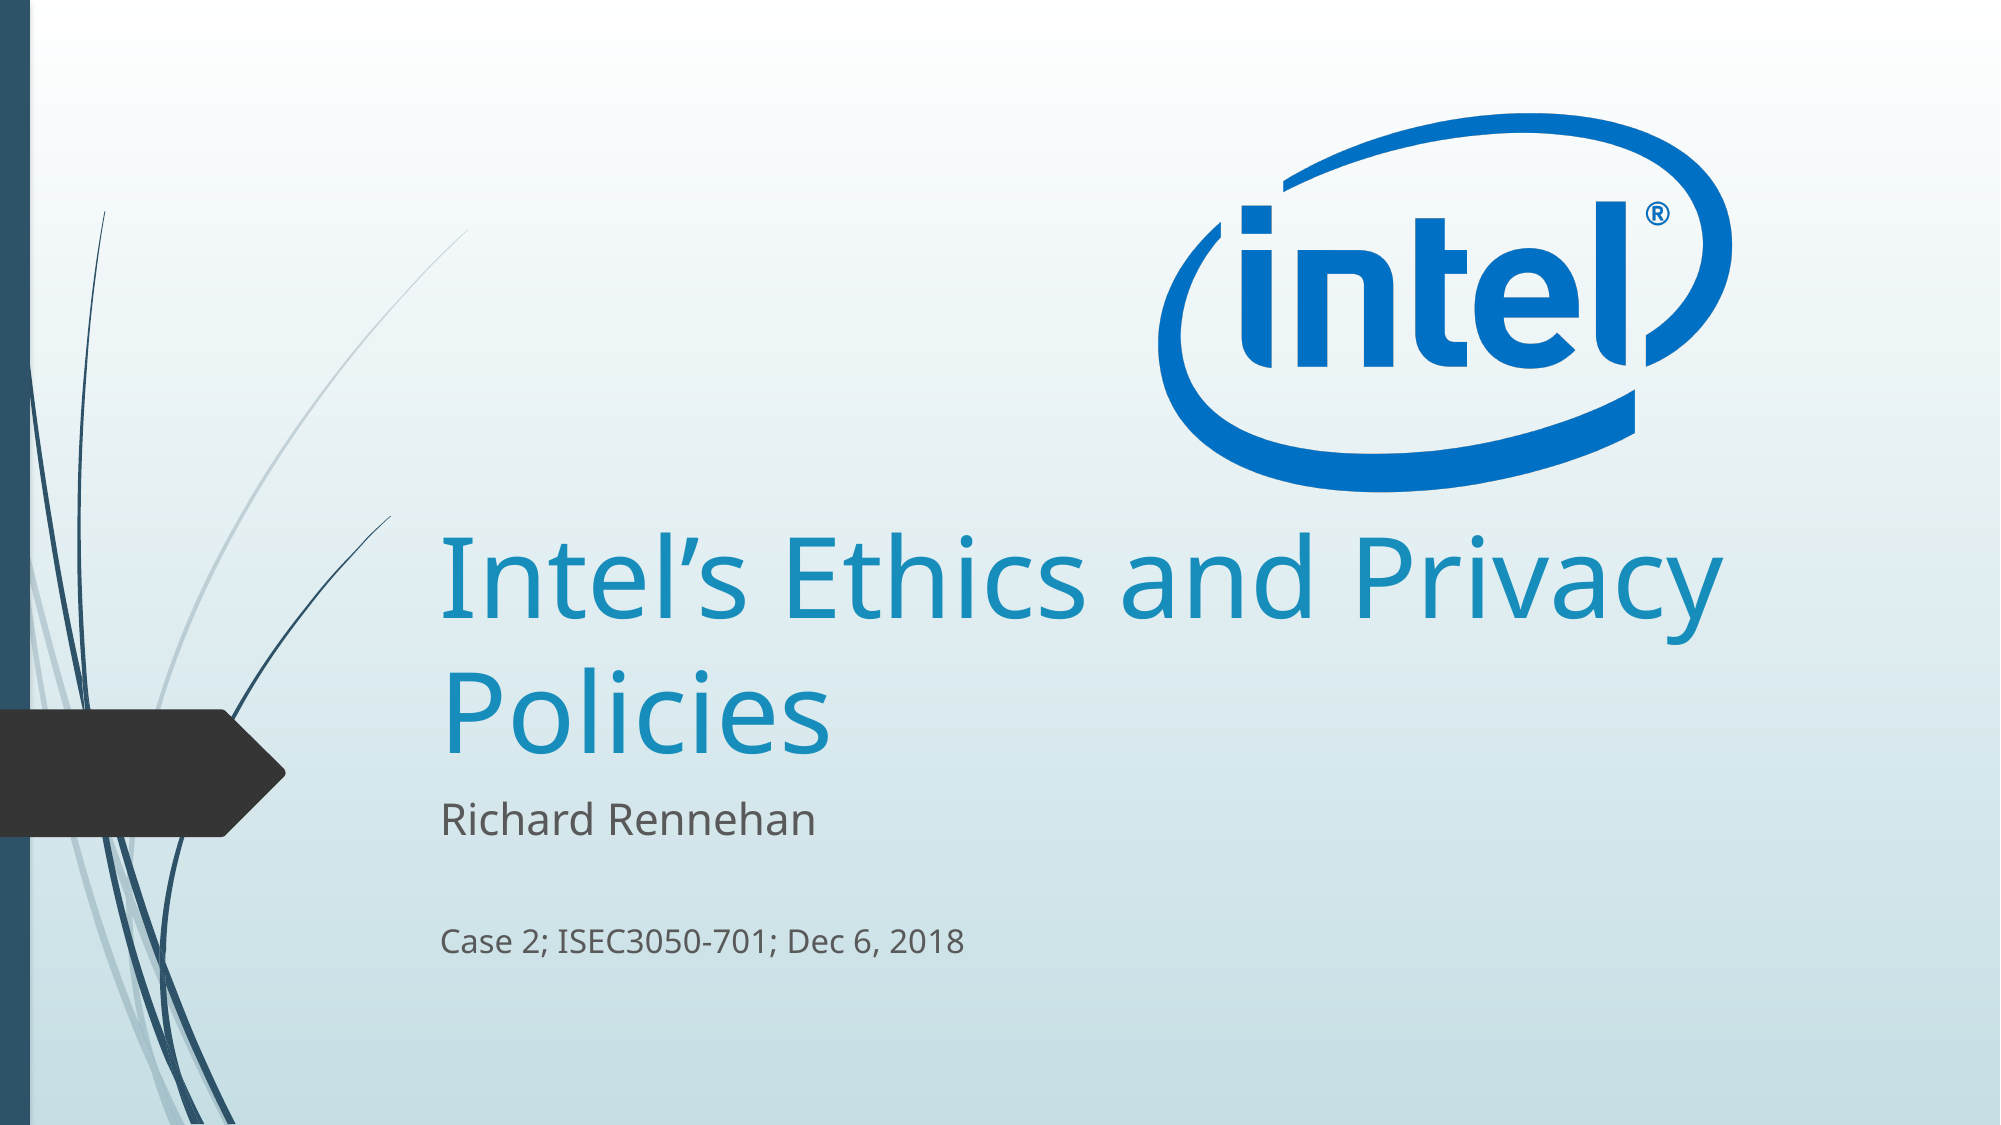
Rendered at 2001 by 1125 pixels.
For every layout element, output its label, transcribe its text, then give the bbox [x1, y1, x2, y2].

title Intel’s Ethics and Privacy Policies [424, 412, 1888, 783]
picture [1155, 111, 1734, 495]
subtitle Richard Rennehan Case 2; ISEC3050-701; Dec 6, 2018 [424, 783, 1888, 969]
